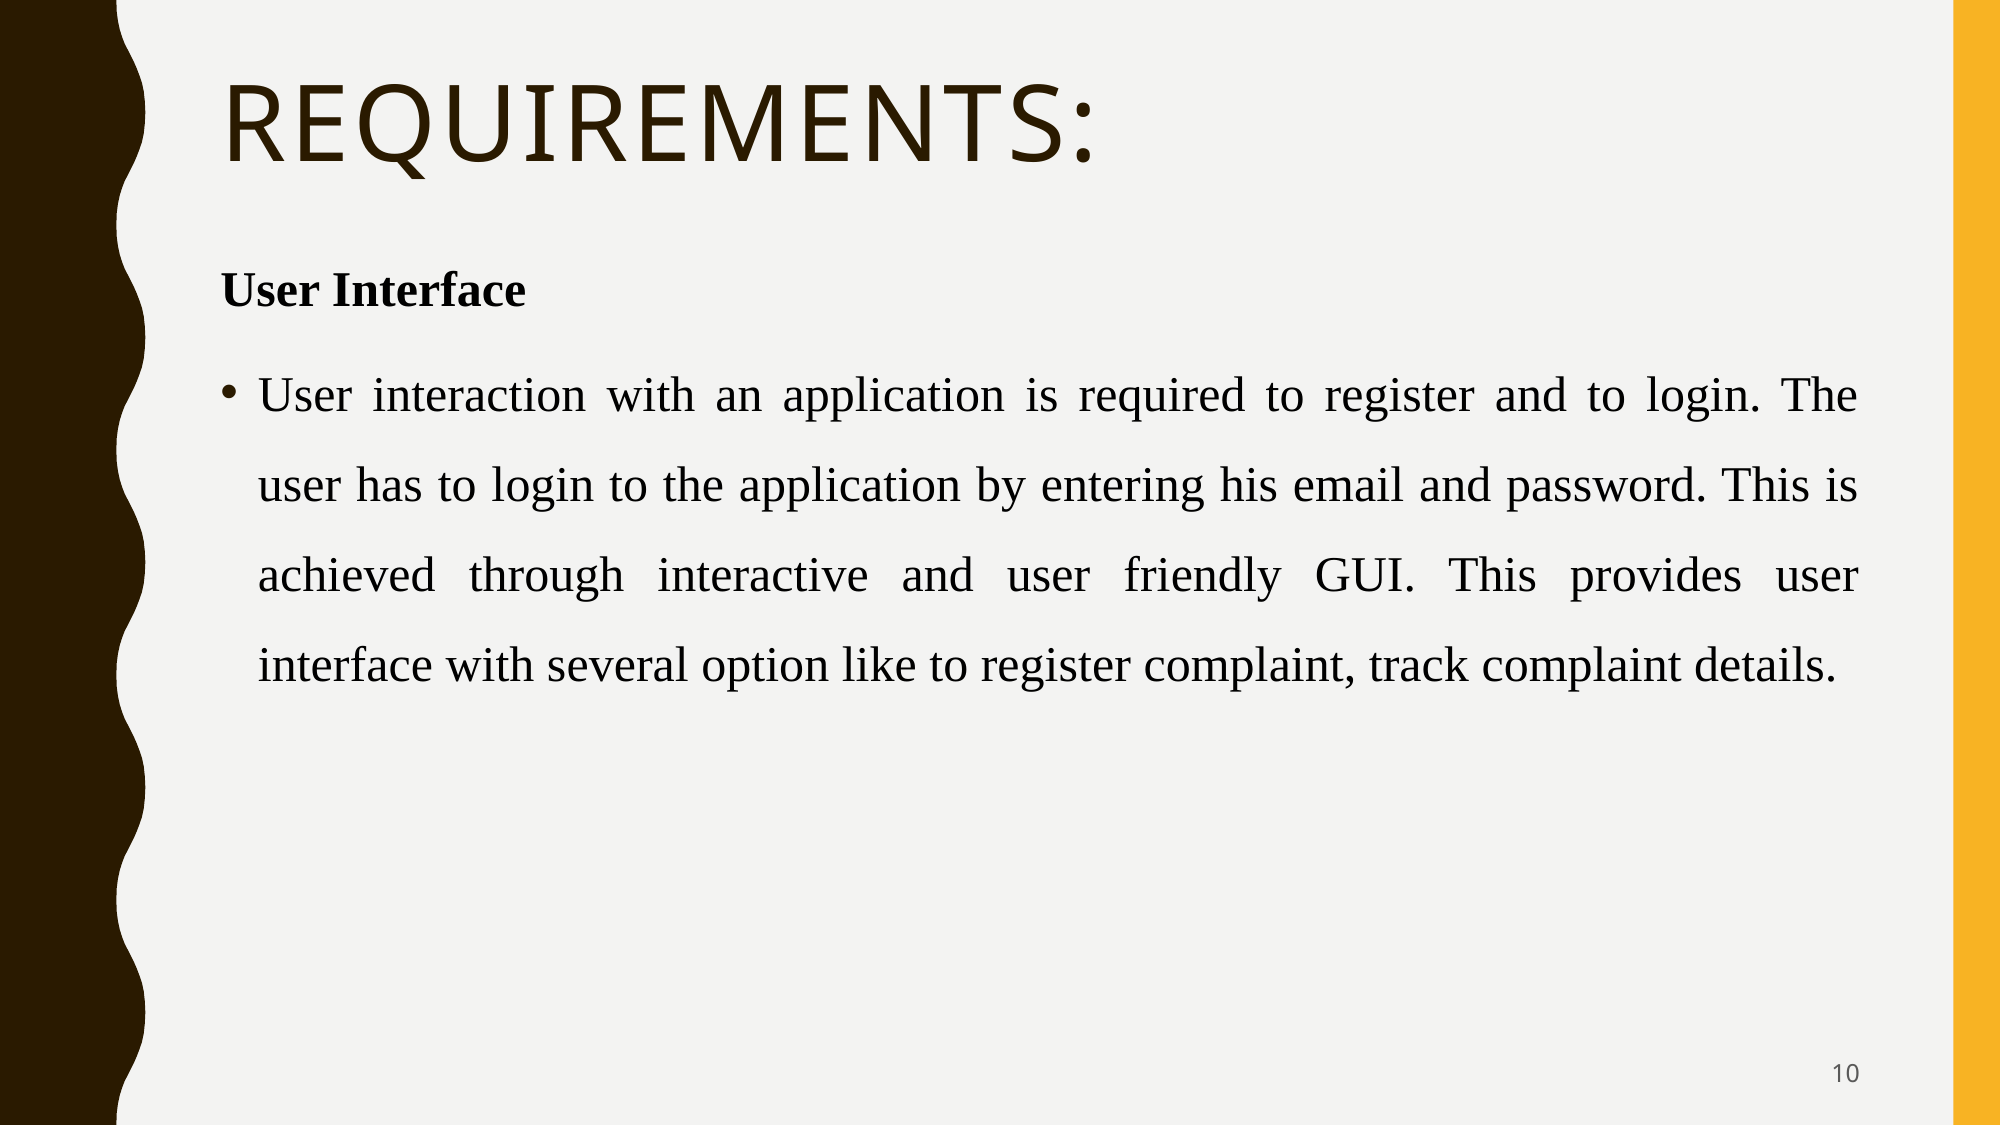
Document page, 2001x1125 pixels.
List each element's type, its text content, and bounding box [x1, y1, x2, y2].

list User Interface User interaction with an application is required to register and to login. The user has to login to the application by entering his email and password. This is achieved through interactive and user friendly GUI. This provides user interface with several option like to register complaint, track complaint details. [205, 219, 1875, 1063]
slide_number 10 [1412, 1045, 1875, 1103]
title Requirements: [205, 62, 1875, 219]
